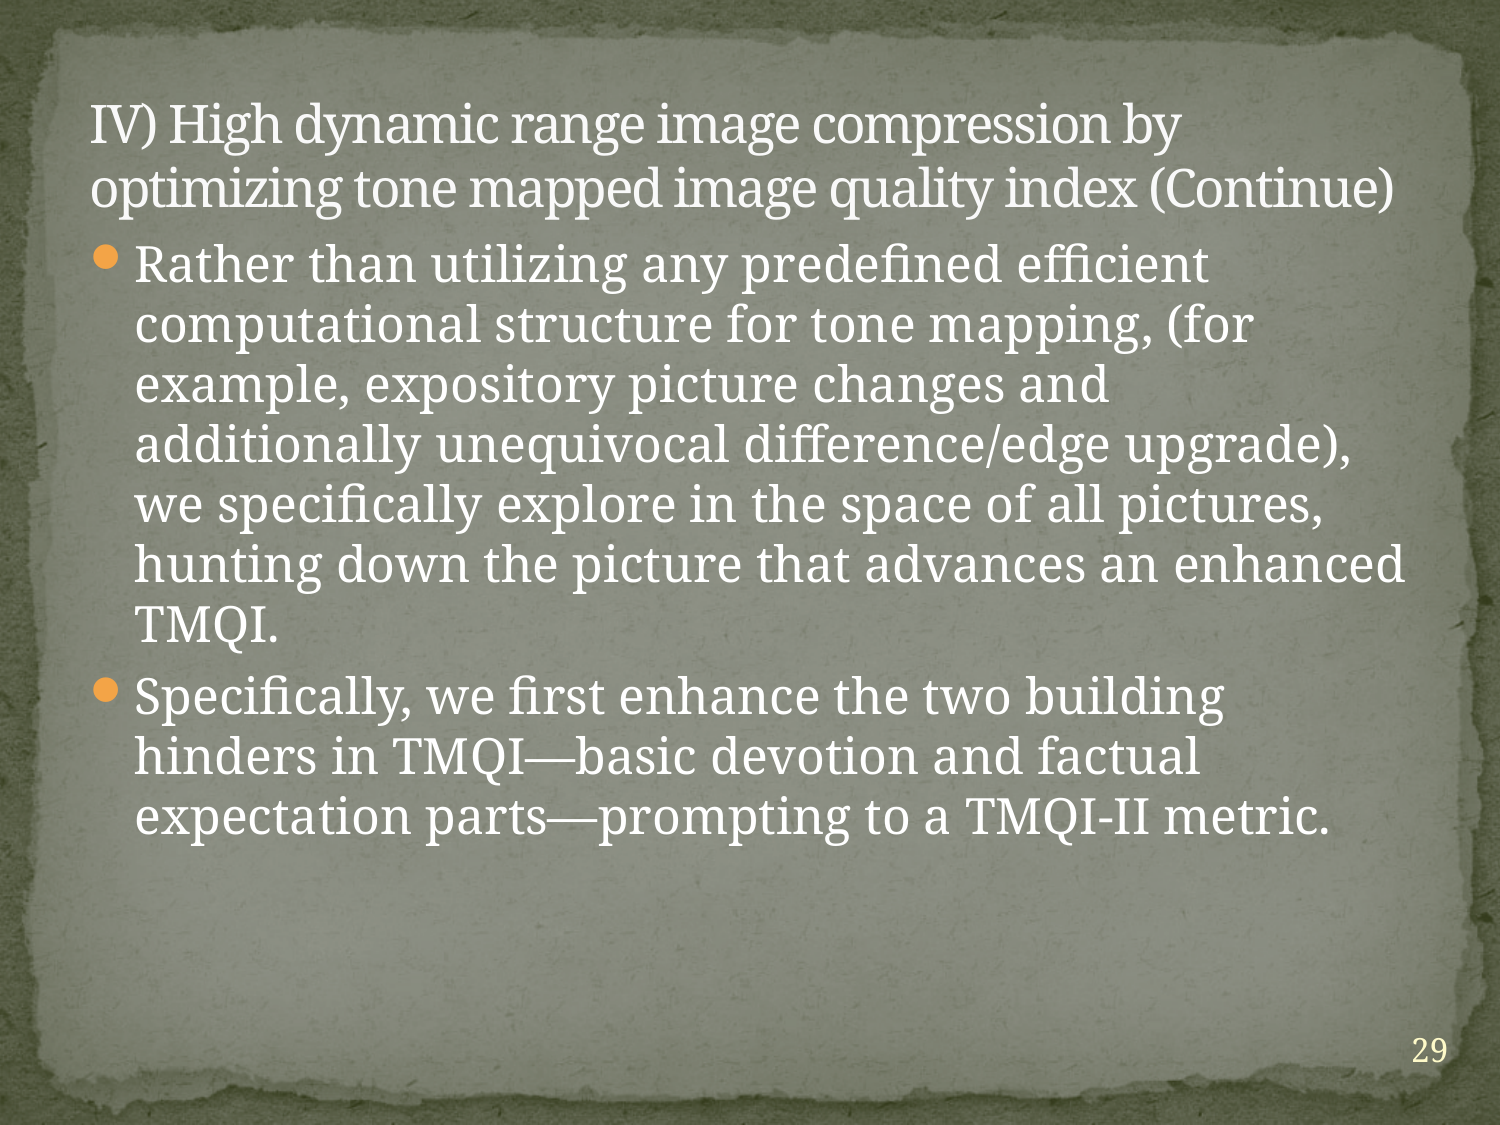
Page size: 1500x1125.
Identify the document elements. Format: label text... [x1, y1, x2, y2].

title IV) High dynamic range image compression by optimizing tone mapped image quality index (Continue) [74, 24, 1425, 225]
list Rather than utilizing any predefined efficient computational structure for tone mapping, (for example, expository picture changes and additionally unequivocal difference/edge upgrade), we specifically explore in the space of all pictures, hunting down the picture that advances an enhanced TMQI. Specifically, we first enhance the two building hinders in TMQI—basic devotion and factual expectation parts—prompting to a TMQI-II metric. [75, 225, 1425, 1100]
slide_number 29 [1379, 1014, 1480, 1089]
